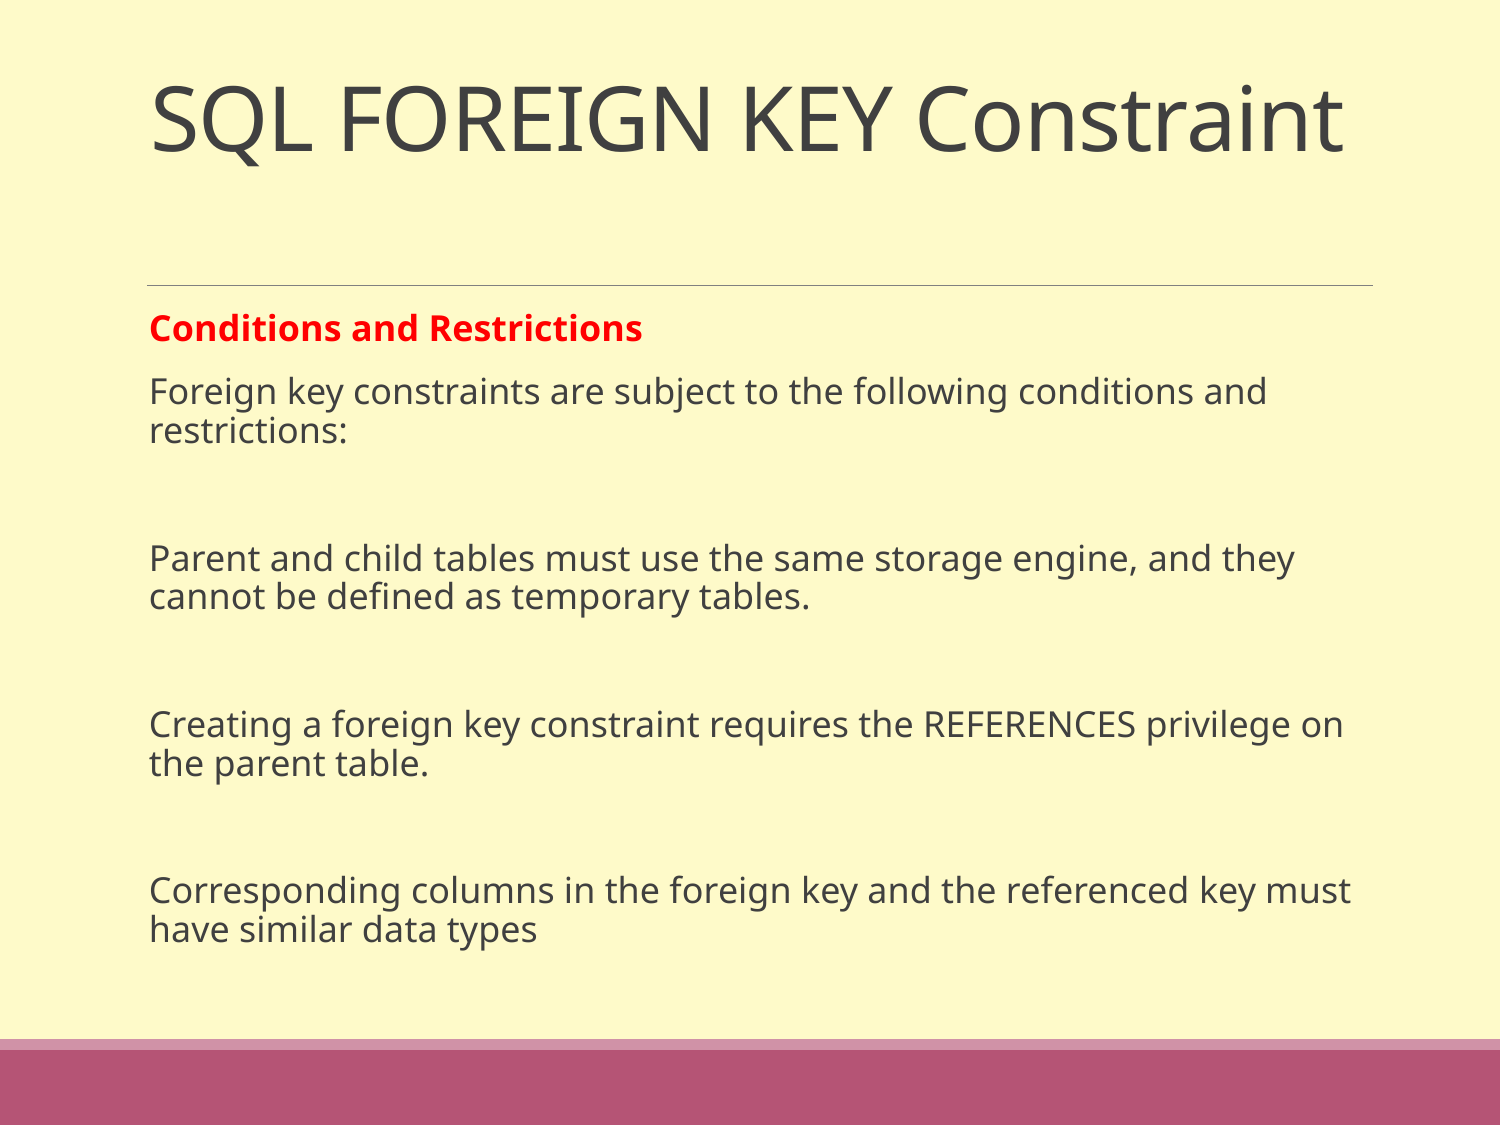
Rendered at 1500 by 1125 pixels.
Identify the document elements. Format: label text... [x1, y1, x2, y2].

list Conditions and Restrictions Foreign key constraints are subject to the following conditions and restrictions: Parent and child tables must use the same storage engine, and they cannot be defined as temporary tables. Creating a foreign key constraint requires the REFERENCES privilege on the parent table. Corresponding columns in the foreign key and the referenced key must have similar data types [135, 302, 1373, 963]
title SQL FOREIGN KEY Constraint [135, 47, 1373, 285]
